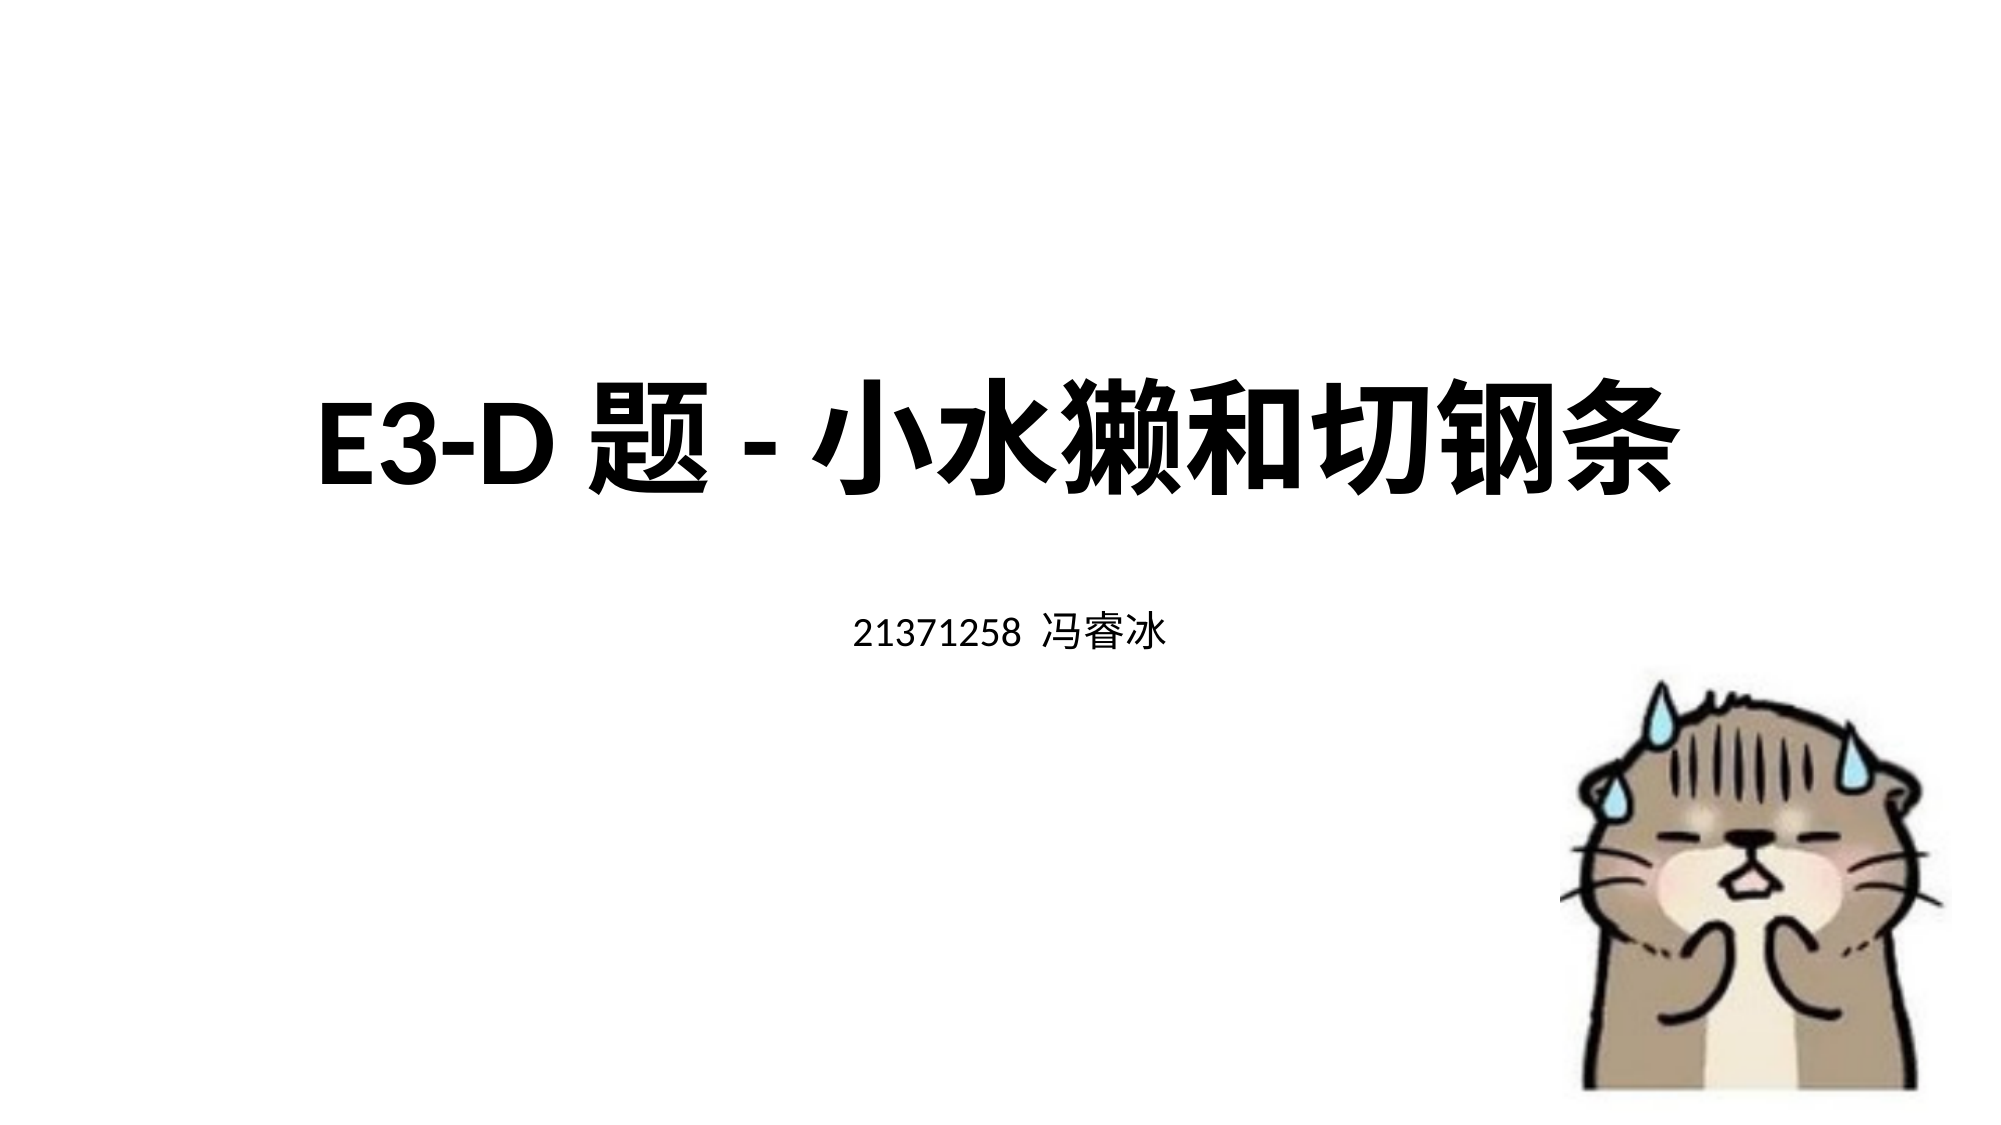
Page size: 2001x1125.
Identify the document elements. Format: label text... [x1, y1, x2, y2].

picture [1560, 664, 1952, 1125]
title E3-D题-小水獭和切钢条 21371258 冯睿冰 [137, 59, 1863, 973]
